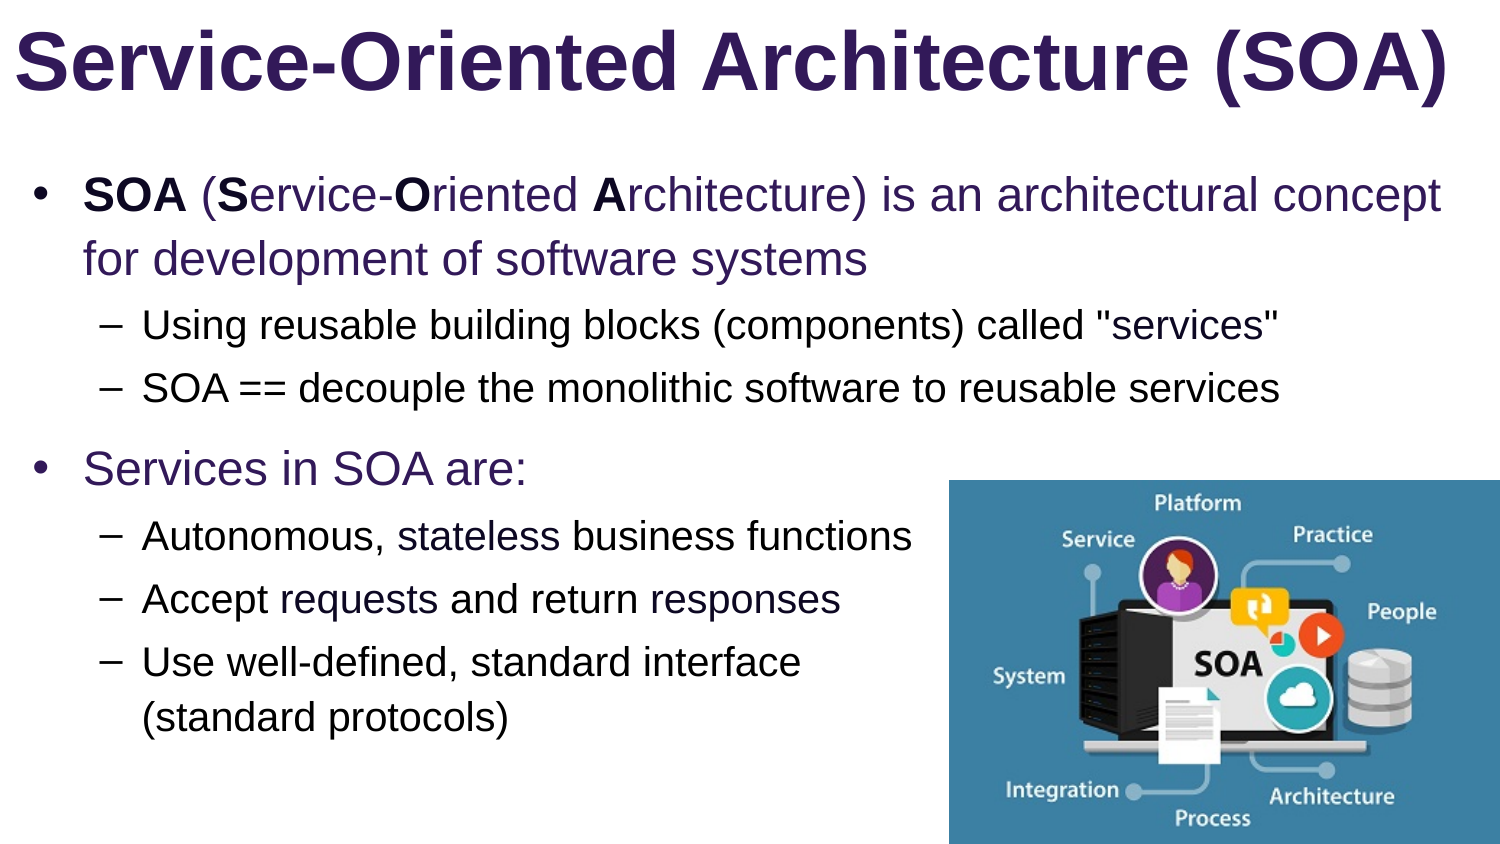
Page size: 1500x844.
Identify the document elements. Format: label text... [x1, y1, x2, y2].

list SOA (Service-Oriented Architecture) is an architectural concept for development of software systems Using reusable building blocks (components) called "services" SOA == decouple the monolithic software to reusable services Services in SOA are: Autonomous, stateless business functions Accept requests and return responses Use well-defined, standard interface (standard protocols) [17, 150, 1471, 754]
picture [0, 141, 1500, 844]
title Service-Oriented Architecture (SOA) [0, 0, 1500, 141]
